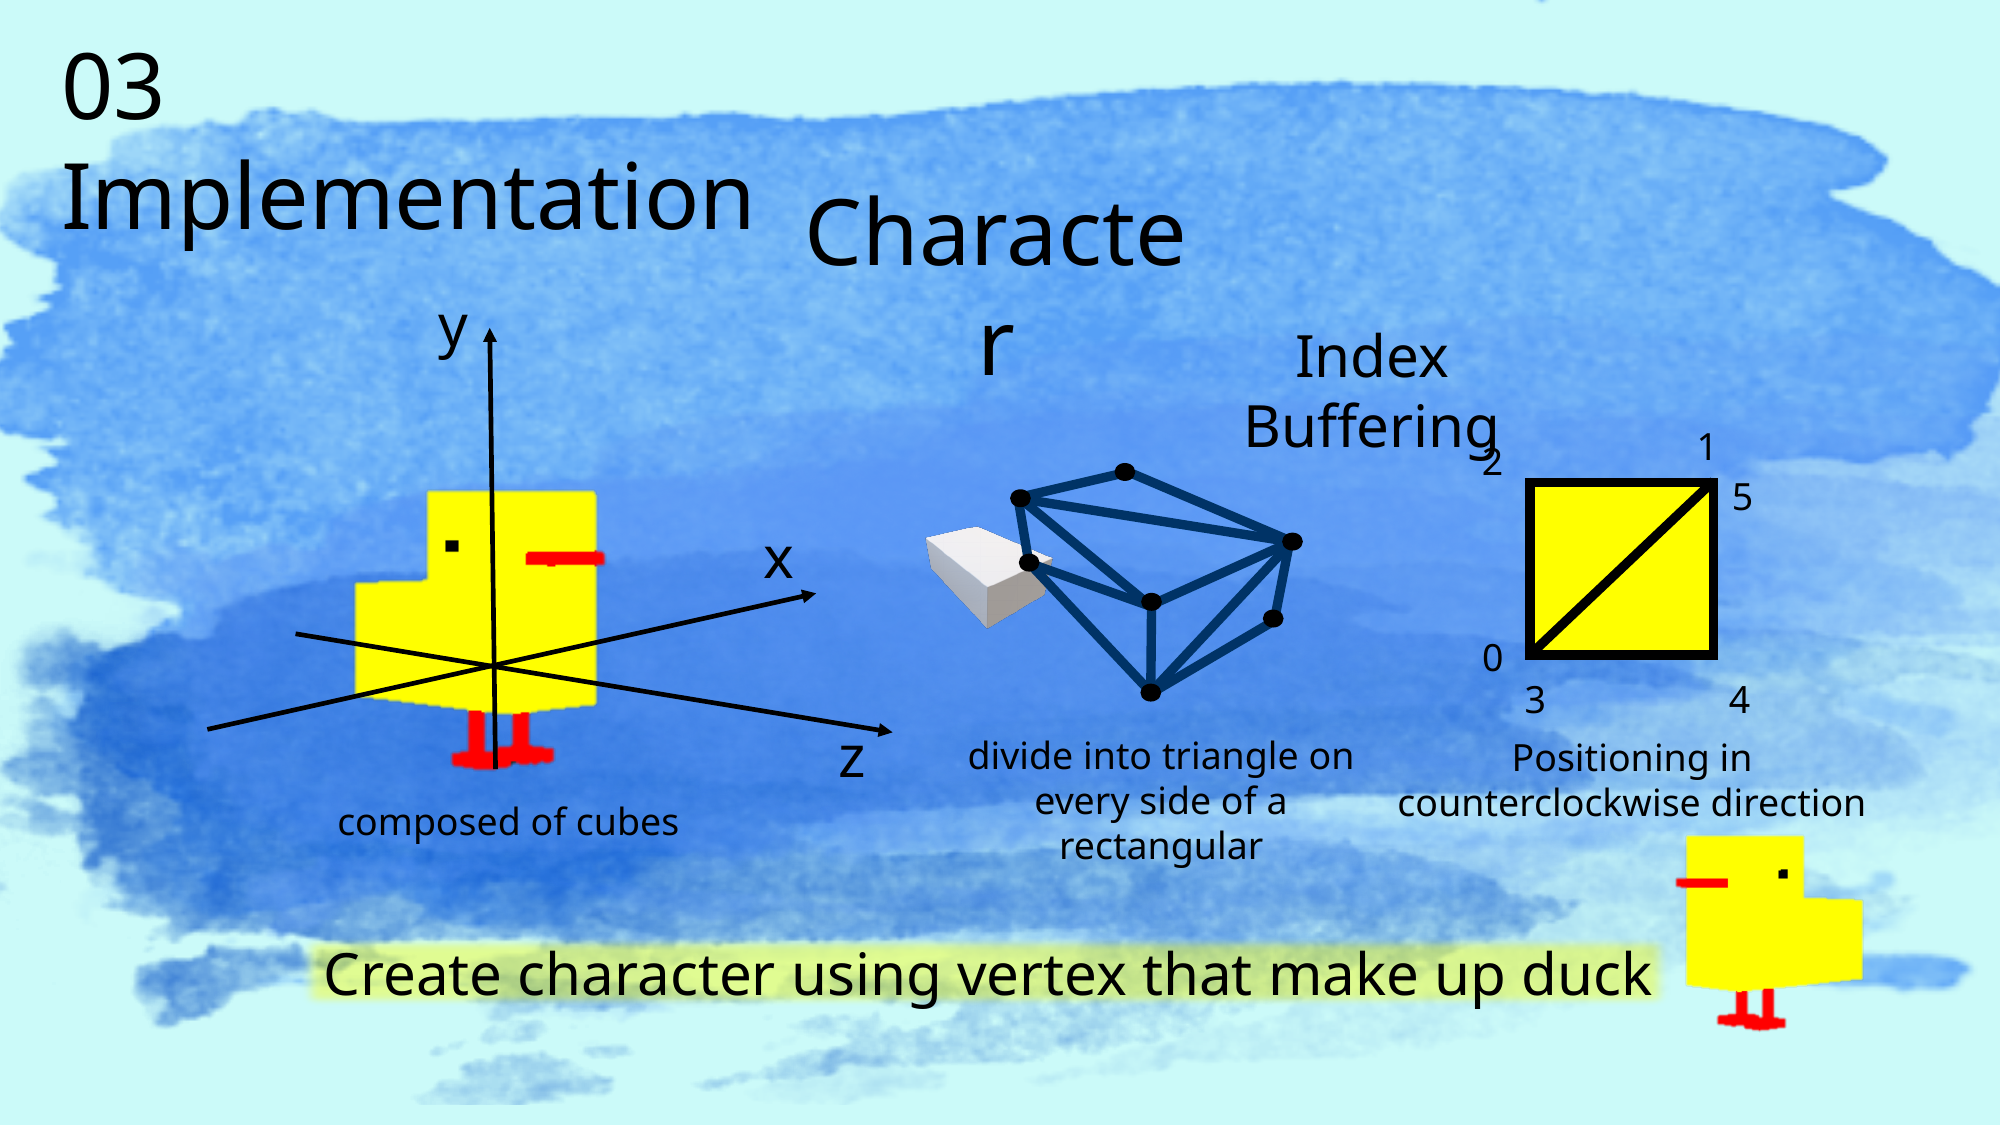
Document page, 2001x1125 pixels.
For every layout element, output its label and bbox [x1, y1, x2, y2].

text_box [1529, 481, 1714, 656]
text_box [489, 733, 496, 770]
text_box [980, 414, 1303, 702]
picture [0, 0, 2000, 1125]
text_box [489, 327, 496, 633]
text_box [207, 593, 489, 730]
text_box [295, 633, 893, 733]
text_box [496, 593, 817, 633]
